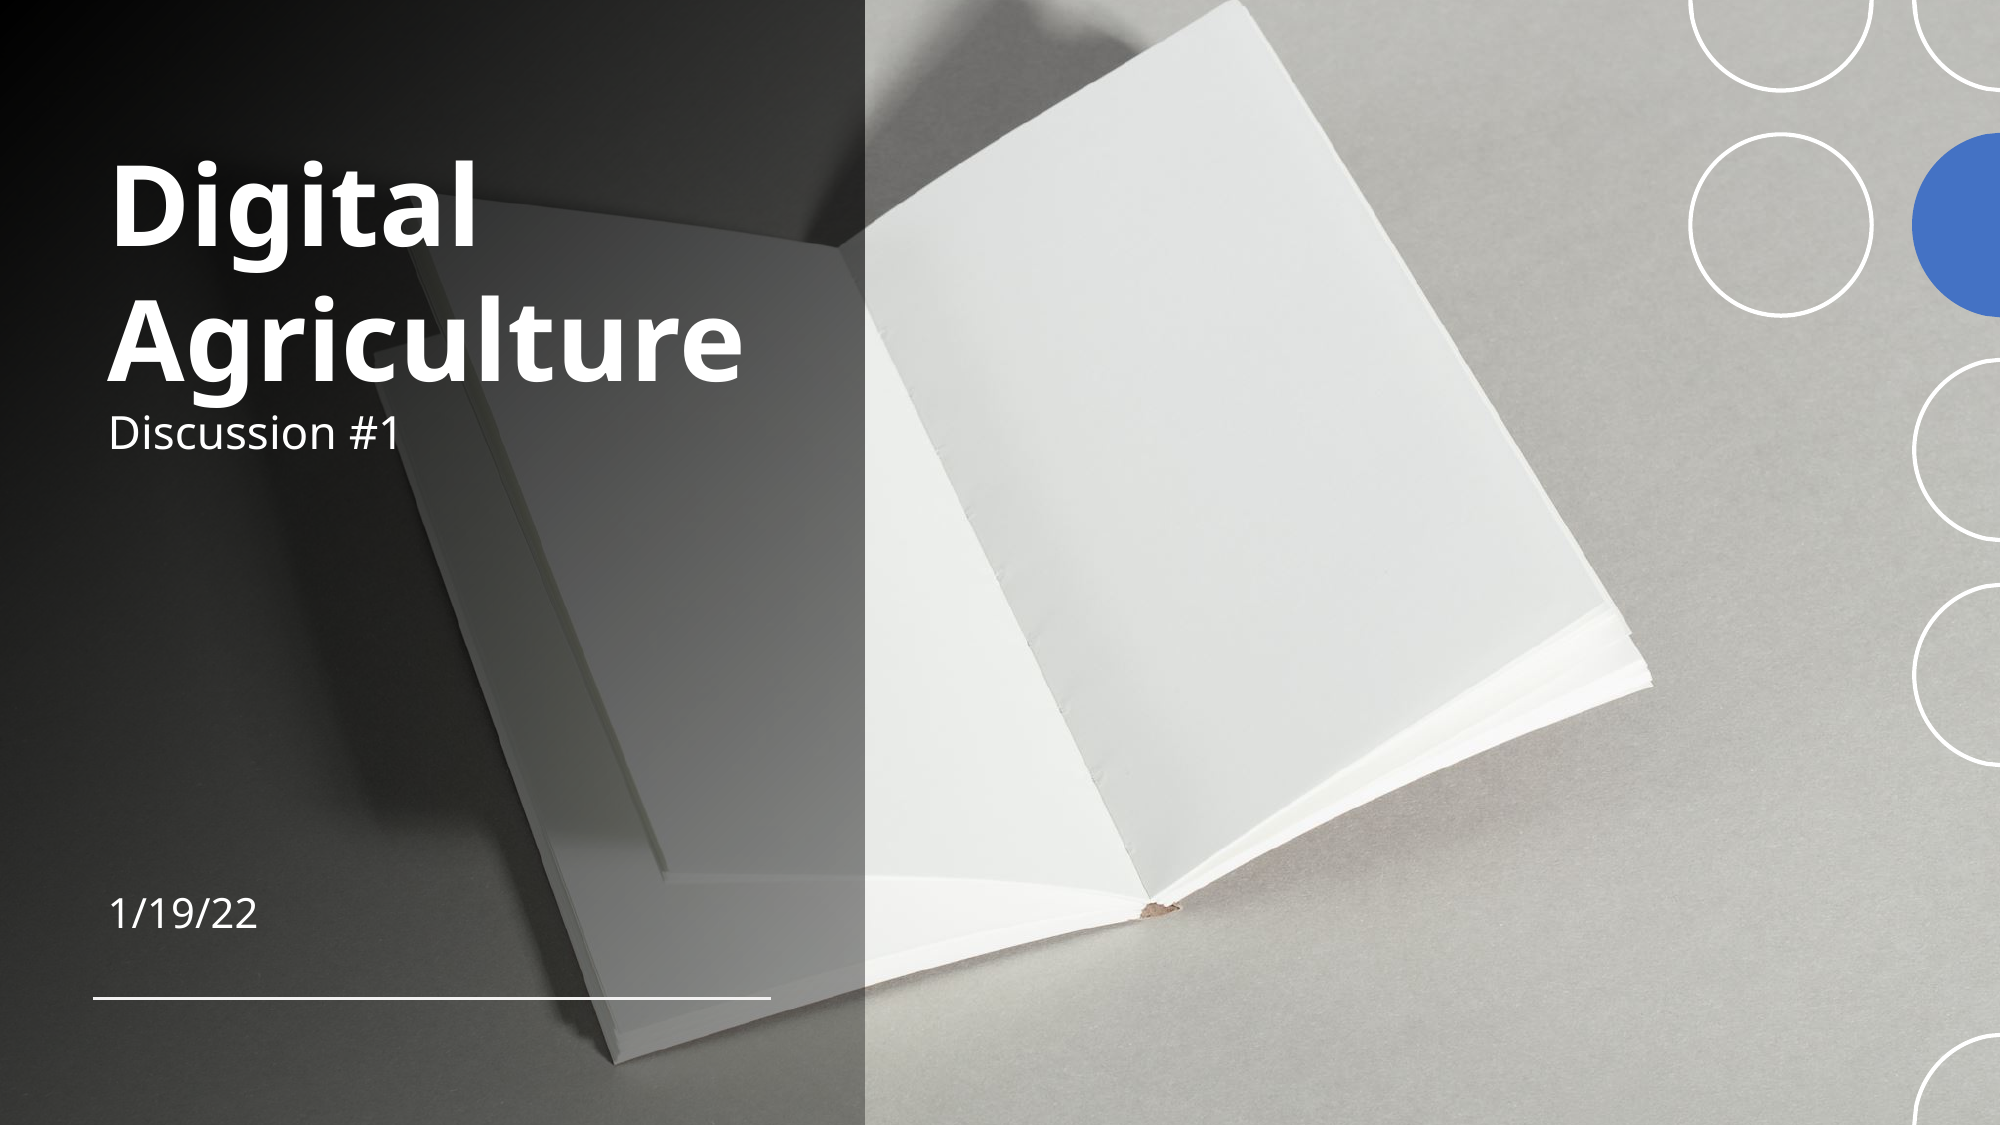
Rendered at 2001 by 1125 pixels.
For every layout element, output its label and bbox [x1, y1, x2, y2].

text_box [1688, 0, 2000, 1125]
picture [0, 0, 1688, 1125]
